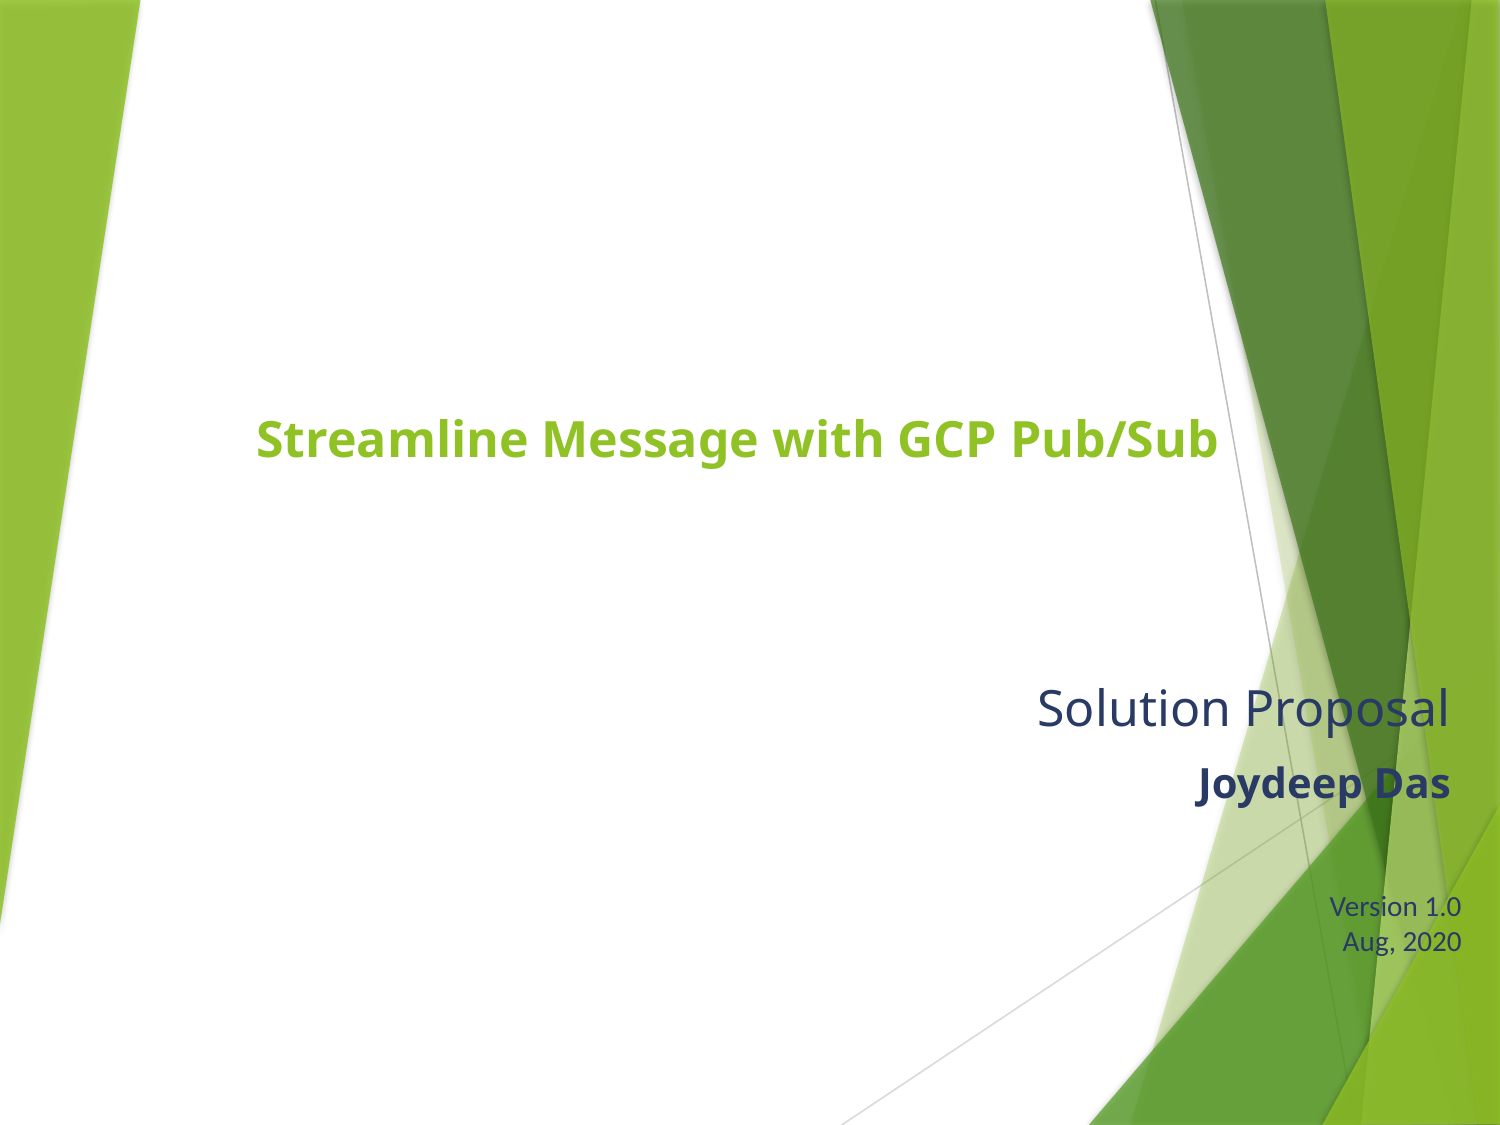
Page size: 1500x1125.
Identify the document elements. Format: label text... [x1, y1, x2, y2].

title Streamline Message with GCP Pub/Sub [53, 172, 1235, 576]
text_box Version 1.0 Aug, 2020 [726, 879, 1477, 965]
subtitle Solution Proposal Joydeep Das [312, 668, 1466, 835]
